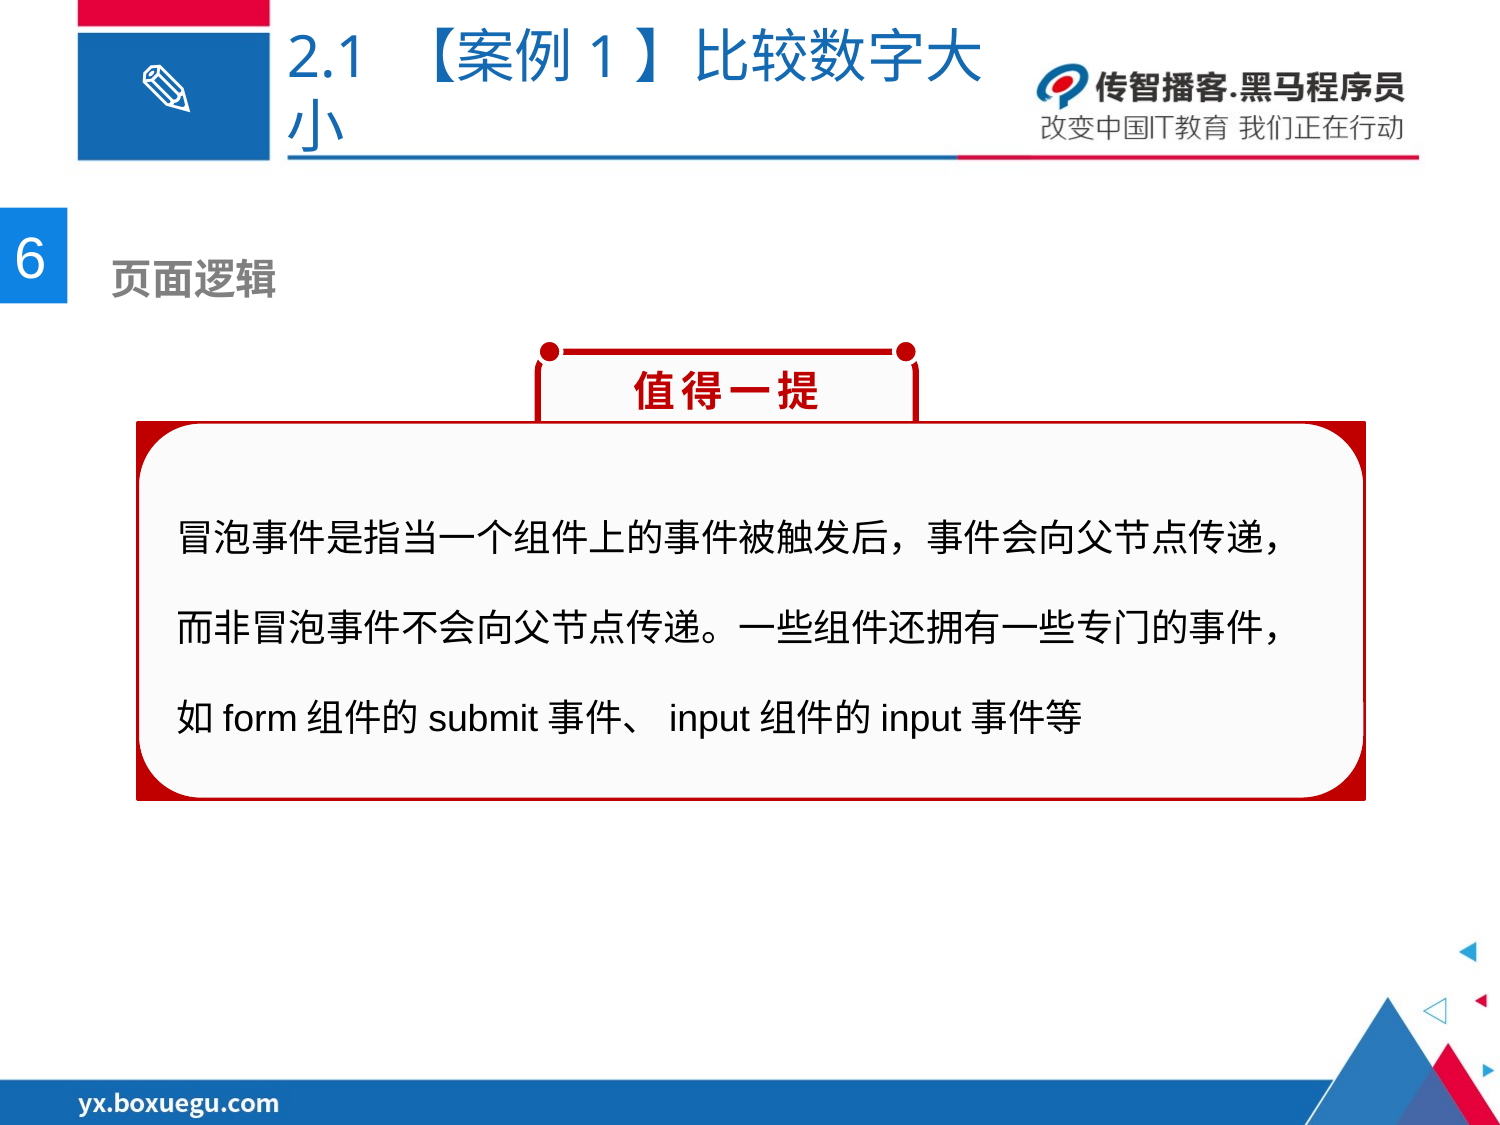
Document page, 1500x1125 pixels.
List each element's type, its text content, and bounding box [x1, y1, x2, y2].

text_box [537, 339, 918, 423]
text_box 页面逻辑 [70, 245, 842, 310]
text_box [0, 207, 68, 304]
picture [0, 1, 1500, 1125]
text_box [137, 422, 1365, 799]
title 2.1 【案例1】比较数字大小 [271, 25, 1046, 153]
